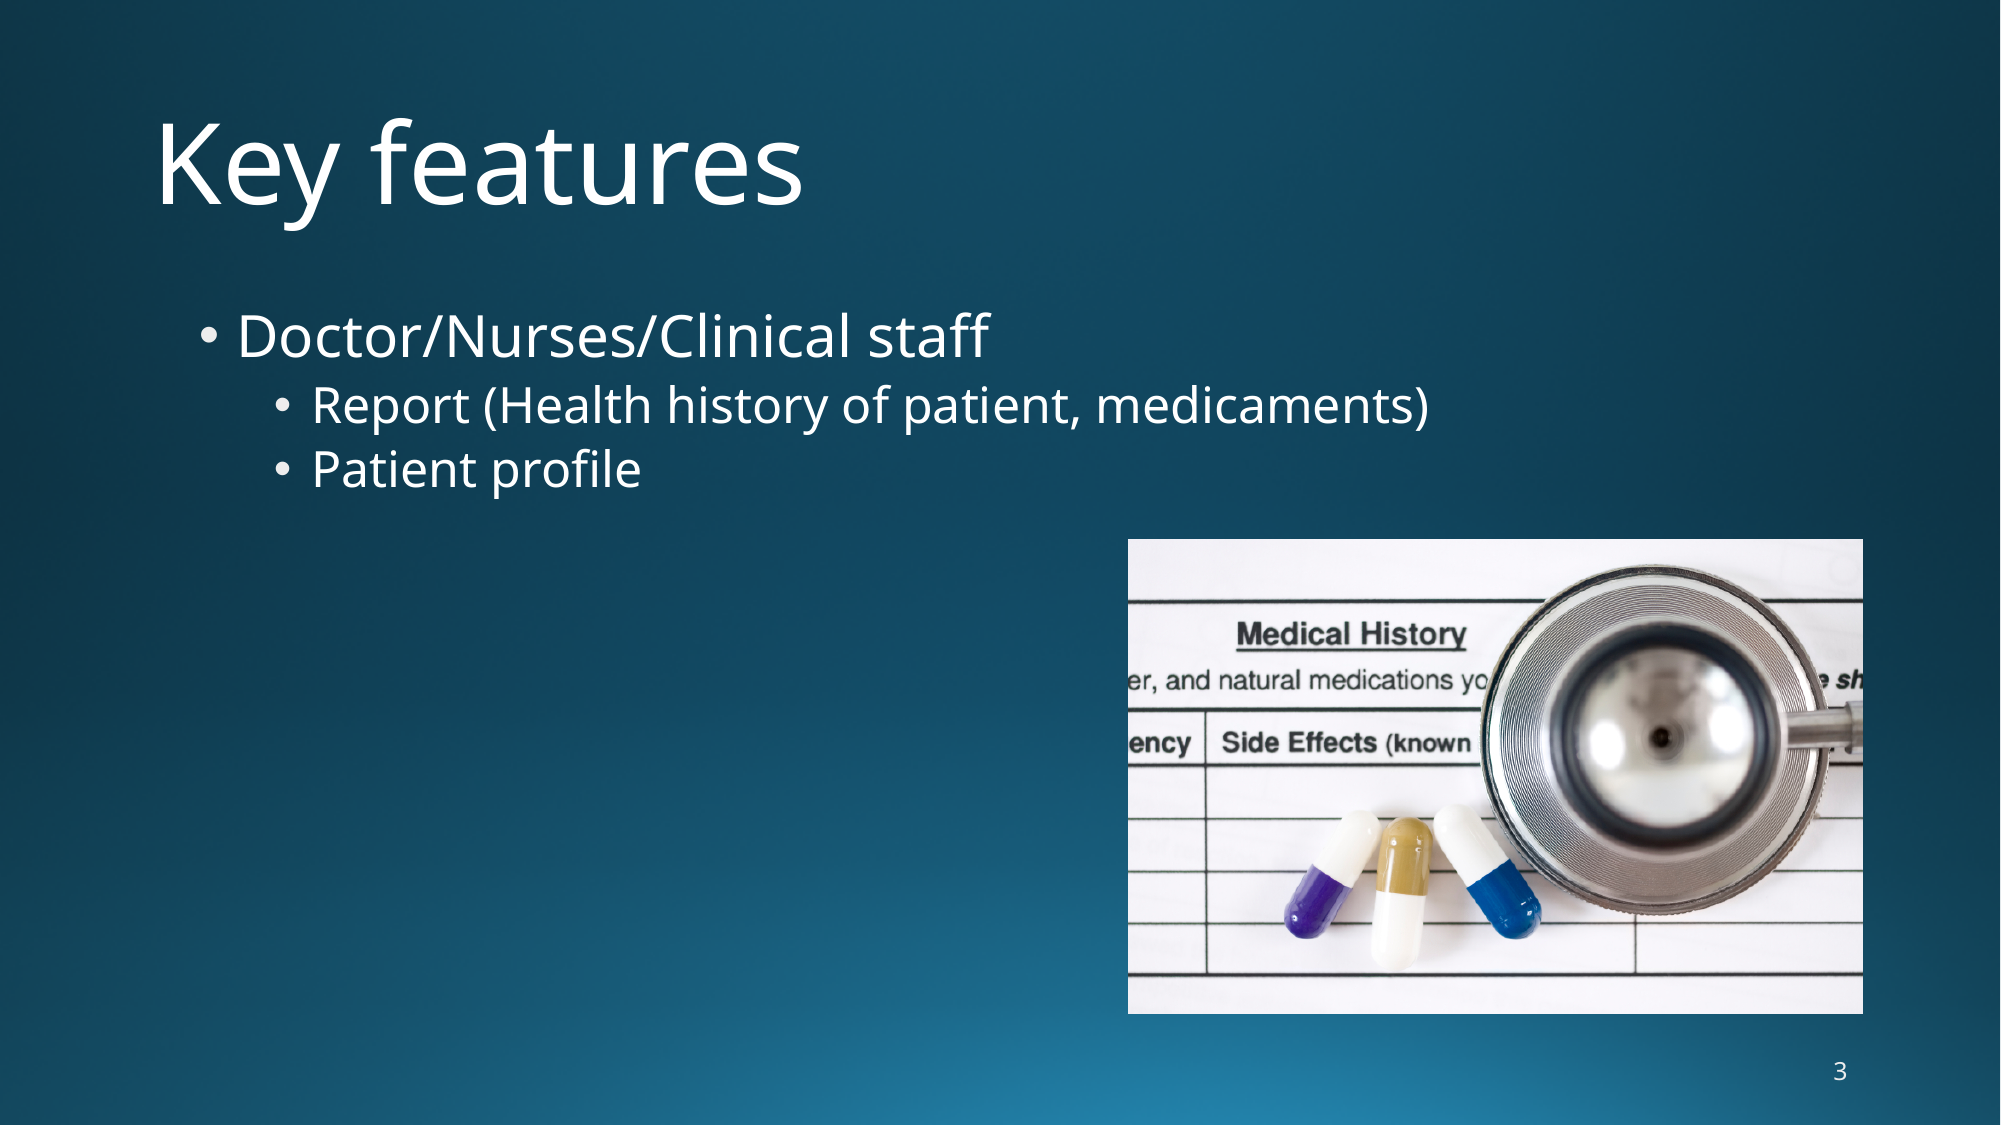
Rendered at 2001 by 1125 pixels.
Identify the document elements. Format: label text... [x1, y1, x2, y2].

slide_number 3 [1412, 1042, 1863, 1103]
list Doctor/Nurses/Clinical staff Report (Health history of patient, medicaments) Patient profile [183, 299, 1863, 1014]
title Key features [137, 59, 1863, 278]
picture [0, 0, 2001, 1125]
